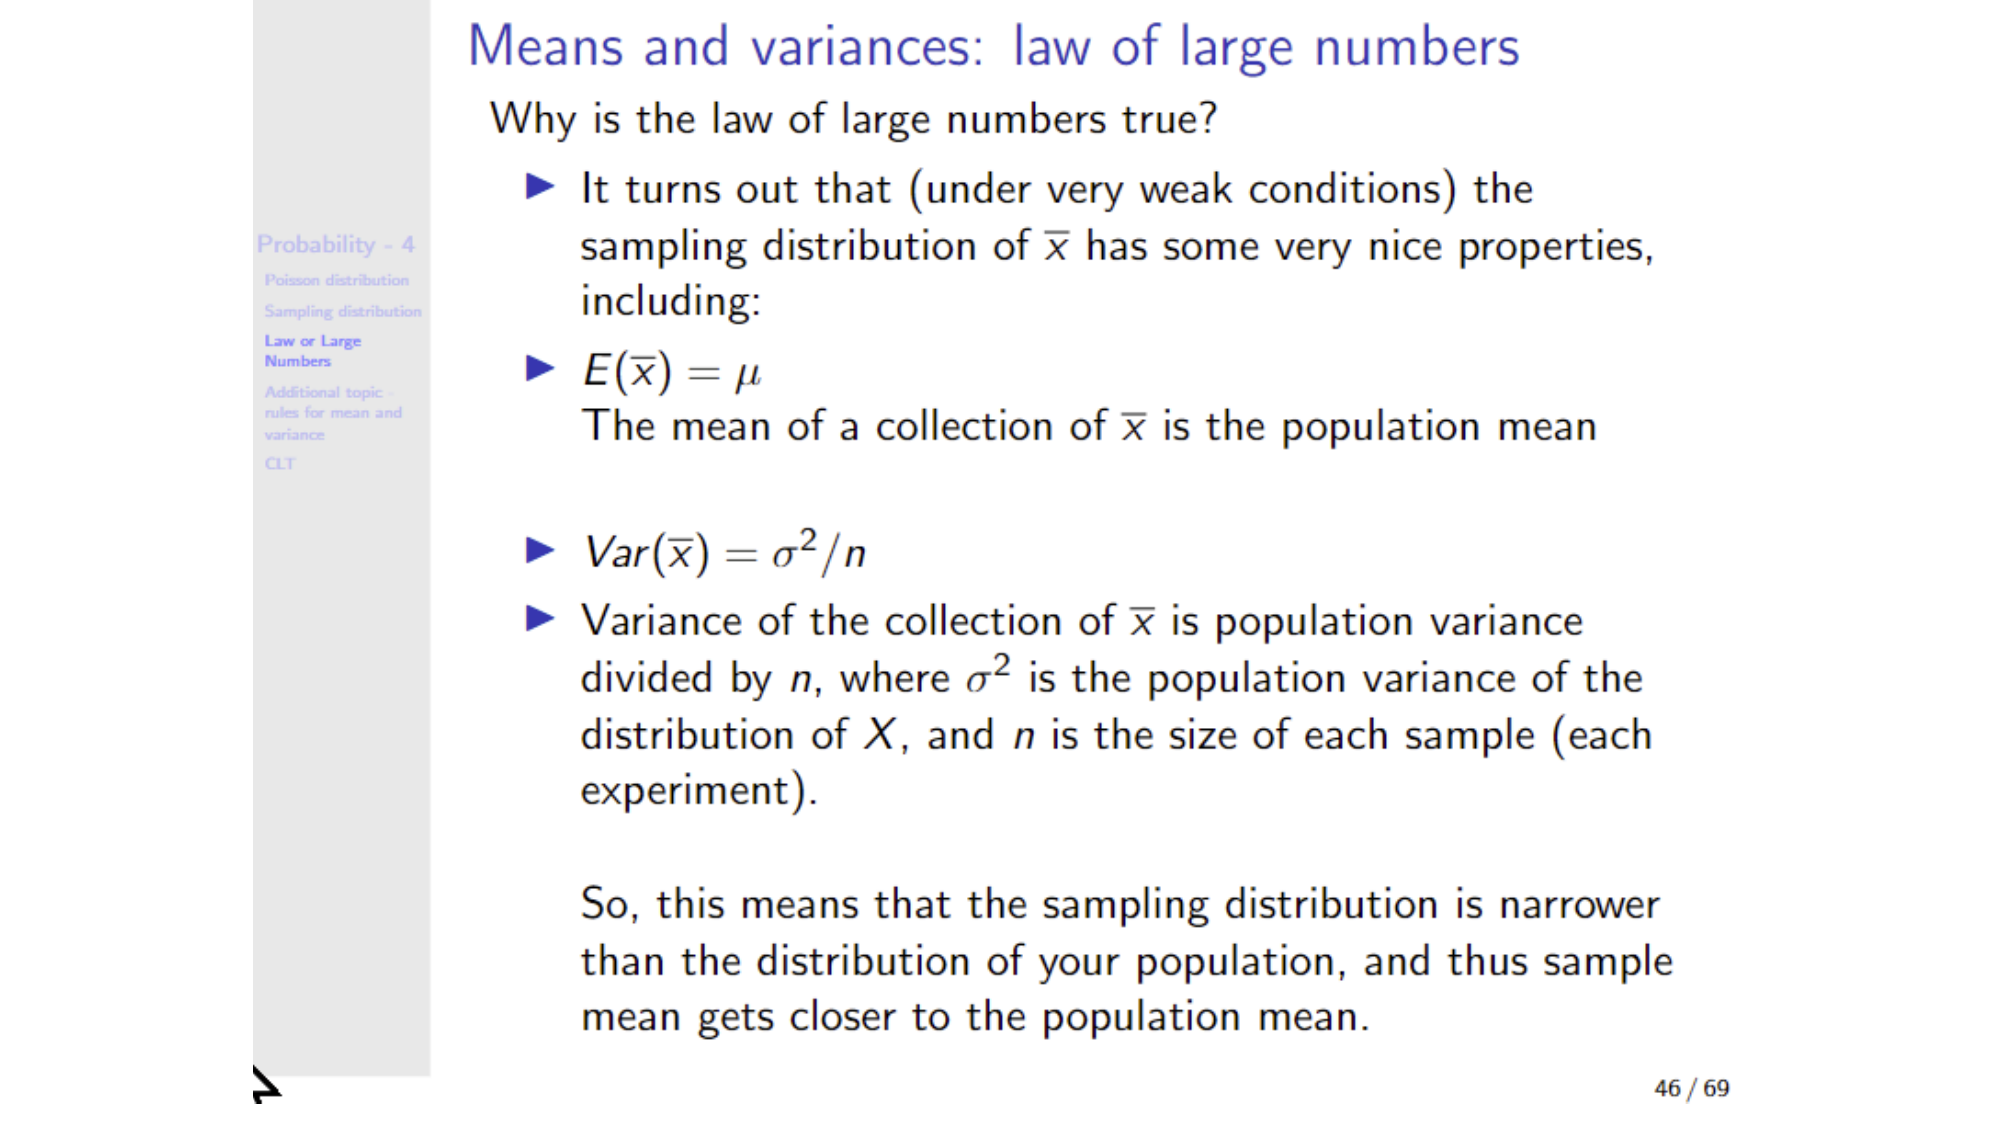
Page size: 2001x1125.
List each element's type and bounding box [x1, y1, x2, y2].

picture [252, 0, 1747, 1105]
